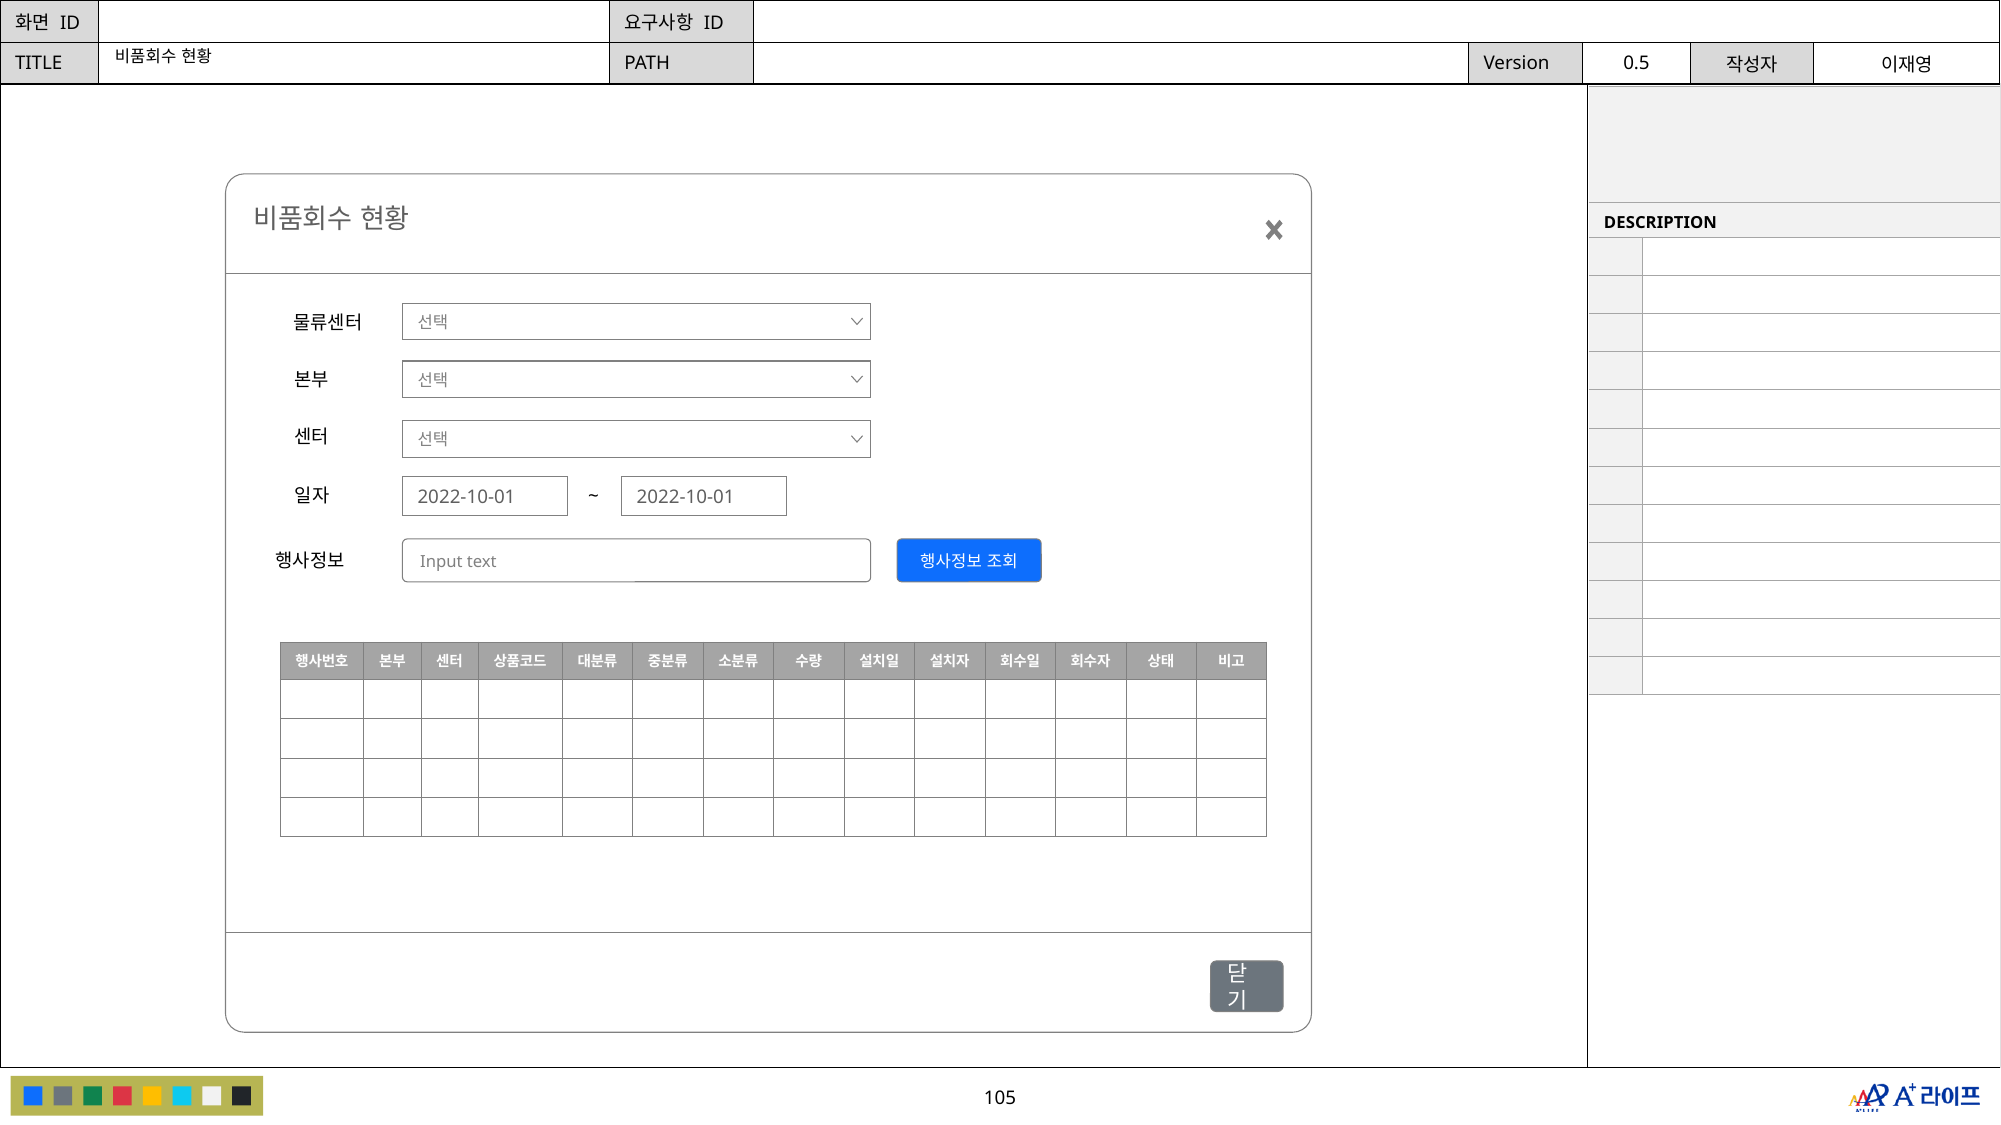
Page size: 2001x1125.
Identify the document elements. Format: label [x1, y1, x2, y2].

table_cell [1643, 390, 2000, 428]
table_header [1589, 87, 2000, 202]
table_cell [1643, 619, 2000, 656]
table_cell [1589, 505, 1642, 542]
table_cell [1589, 276, 1642, 313]
table_cell [1589, 657, 1642, 694]
table_cell [1643, 314, 2000, 351]
table_cell [1589, 352, 1642, 389]
text_box [225, 173, 1312, 1033]
table_cell [1589, 543, 1642, 580]
table_cell [1643, 657, 2000, 694]
table_cell [1589, 581, 1642, 618]
table_cell [1643, 505, 2000, 542]
table_cell [1589, 314, 1642, 351]
list [99, 41, 607, 72]
table_cell [1643, 276, 2000, 313]
picture [1848, 1083, 1980, 1112]
table_cell [1643, 352, 2000, 389]
table_cell [1643, 238, 2000, 275]
table_cell [1643, 581, 2000, 618]
table_cell [1589, 238, 1642, 275]
table_cell [1589, 467, 1642, 504]
table_cell [1589, 390, 1642, 428]
table_cell [1643, 429, 2000, 466]
table_cell [1589, 429, 1642, 466]
table_cell [1643, 543, 2000, 580]
table_cell [1589, 203, 2000, 237]
table_cell [1643, 467, 2000, 504]
table_cell [1589, 619, 1642, 656]
